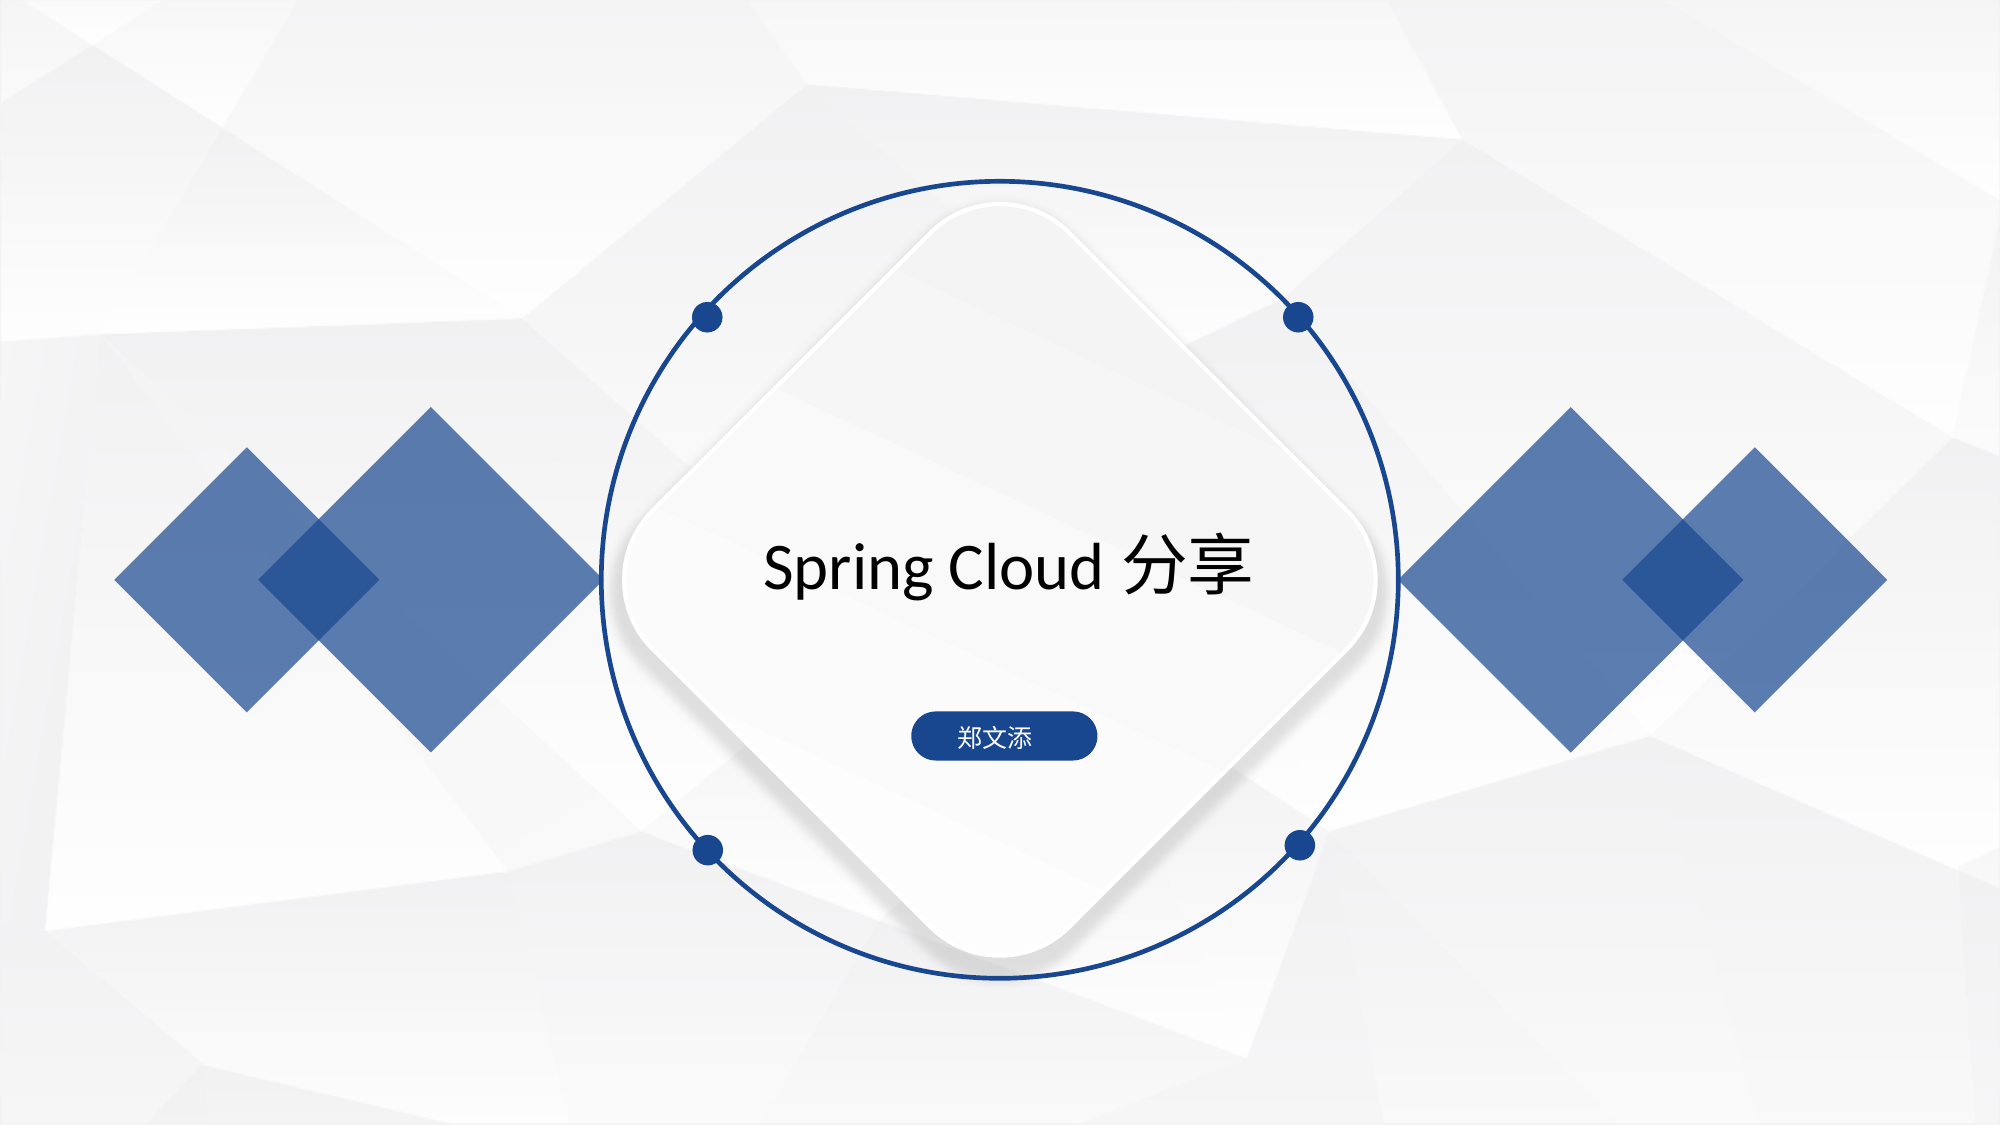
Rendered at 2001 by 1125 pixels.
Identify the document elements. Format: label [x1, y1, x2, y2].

text_box [319, 405, 600, 754]
text_box [720, 866, 1279, 980]
text_box [1620, 445, 1889, 714]
text_box [713, 180, 1287, 301]
picture [0, 0, 2001, 1125]
text_box [1400, 405, 1683, 755]
text_box [692, 301, 1314, 866]
text_box [1316, 335, 1400, 825]
text_box [600, 326, 691, 834]
text_box [112, 445, 381, 714]
